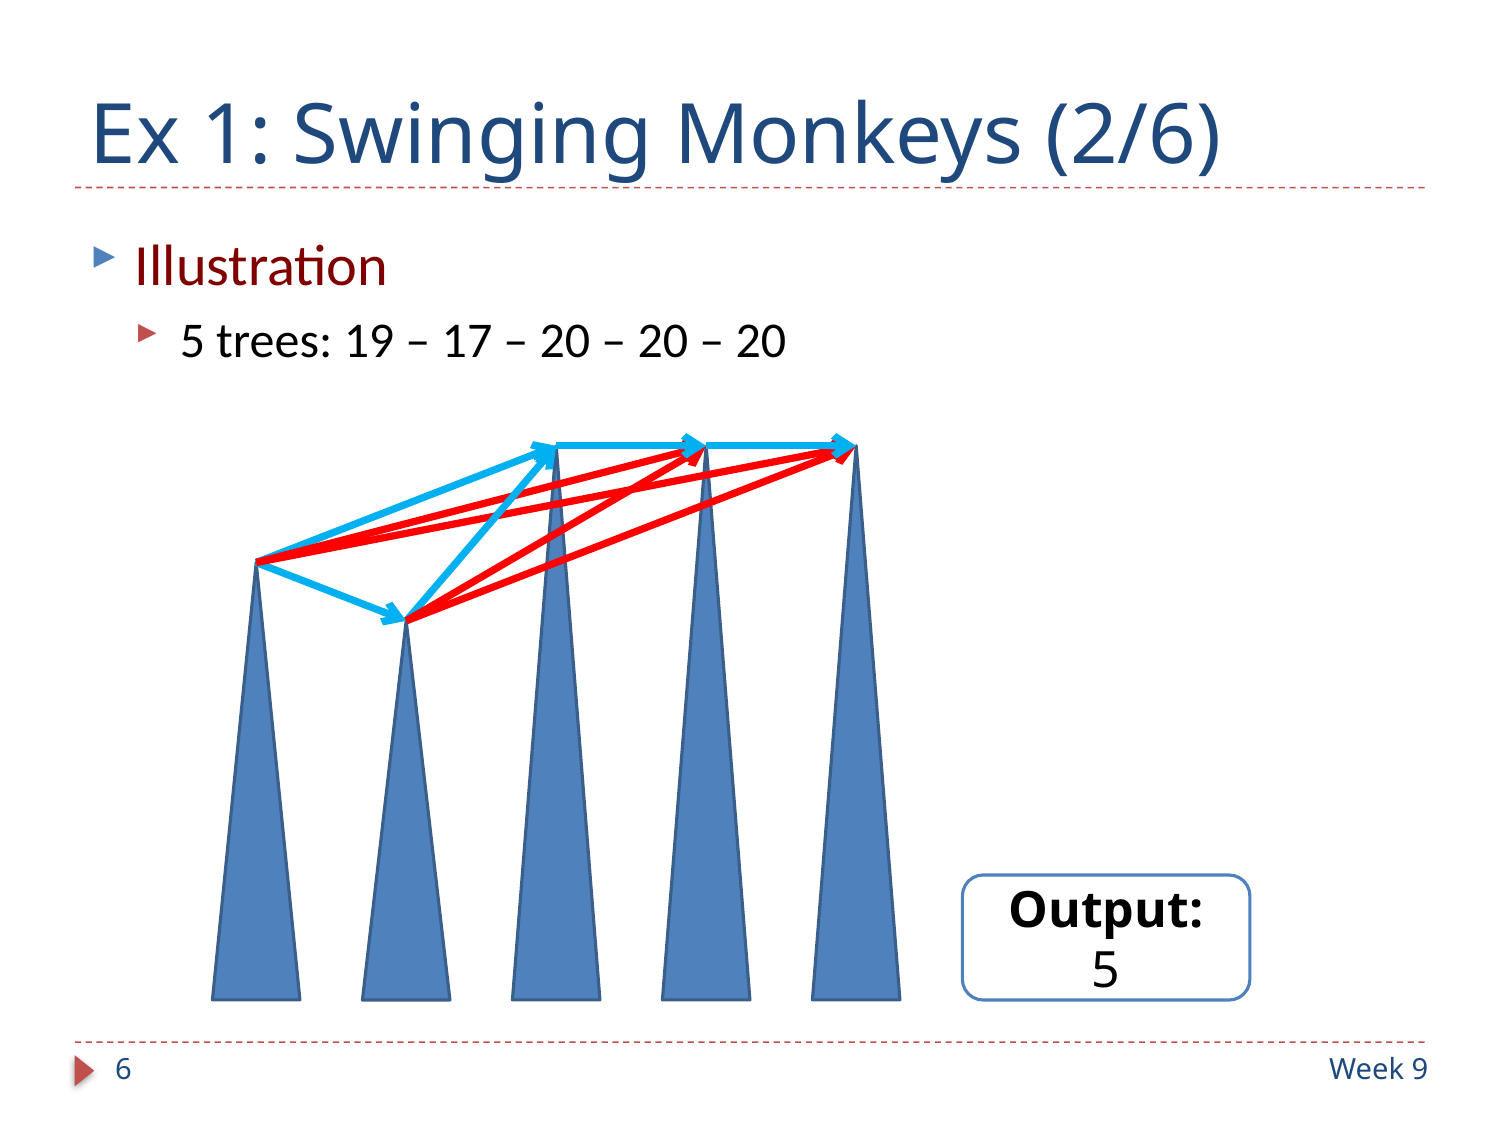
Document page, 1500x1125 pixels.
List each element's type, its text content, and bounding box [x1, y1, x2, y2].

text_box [405, 445, 857, 621]
list Illustration 5 trees: 19 – 17 – 20 – 20 – 20 [75, 219, 1425, 421]
text_box [510, 634, 602, 1002]
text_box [255, 445, 405, 563]
slide_number 6 [100, 1042, 426, 1103]
footer Week 9 [868, 1042, 1444, 1103]
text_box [255, 576, 398, 621]
text_box [660, 633, 752, 1002]
text_box [810, 512, 902, 1002]
text_box Output: 5 [960, 873, 1252, 1002]
text_box [360, 634, 452, 1002]
title Ex 1: Swinging Monkeys (2/6) [75, 24, 1425, 188]
text_box [210, 608, 302, 1002]
